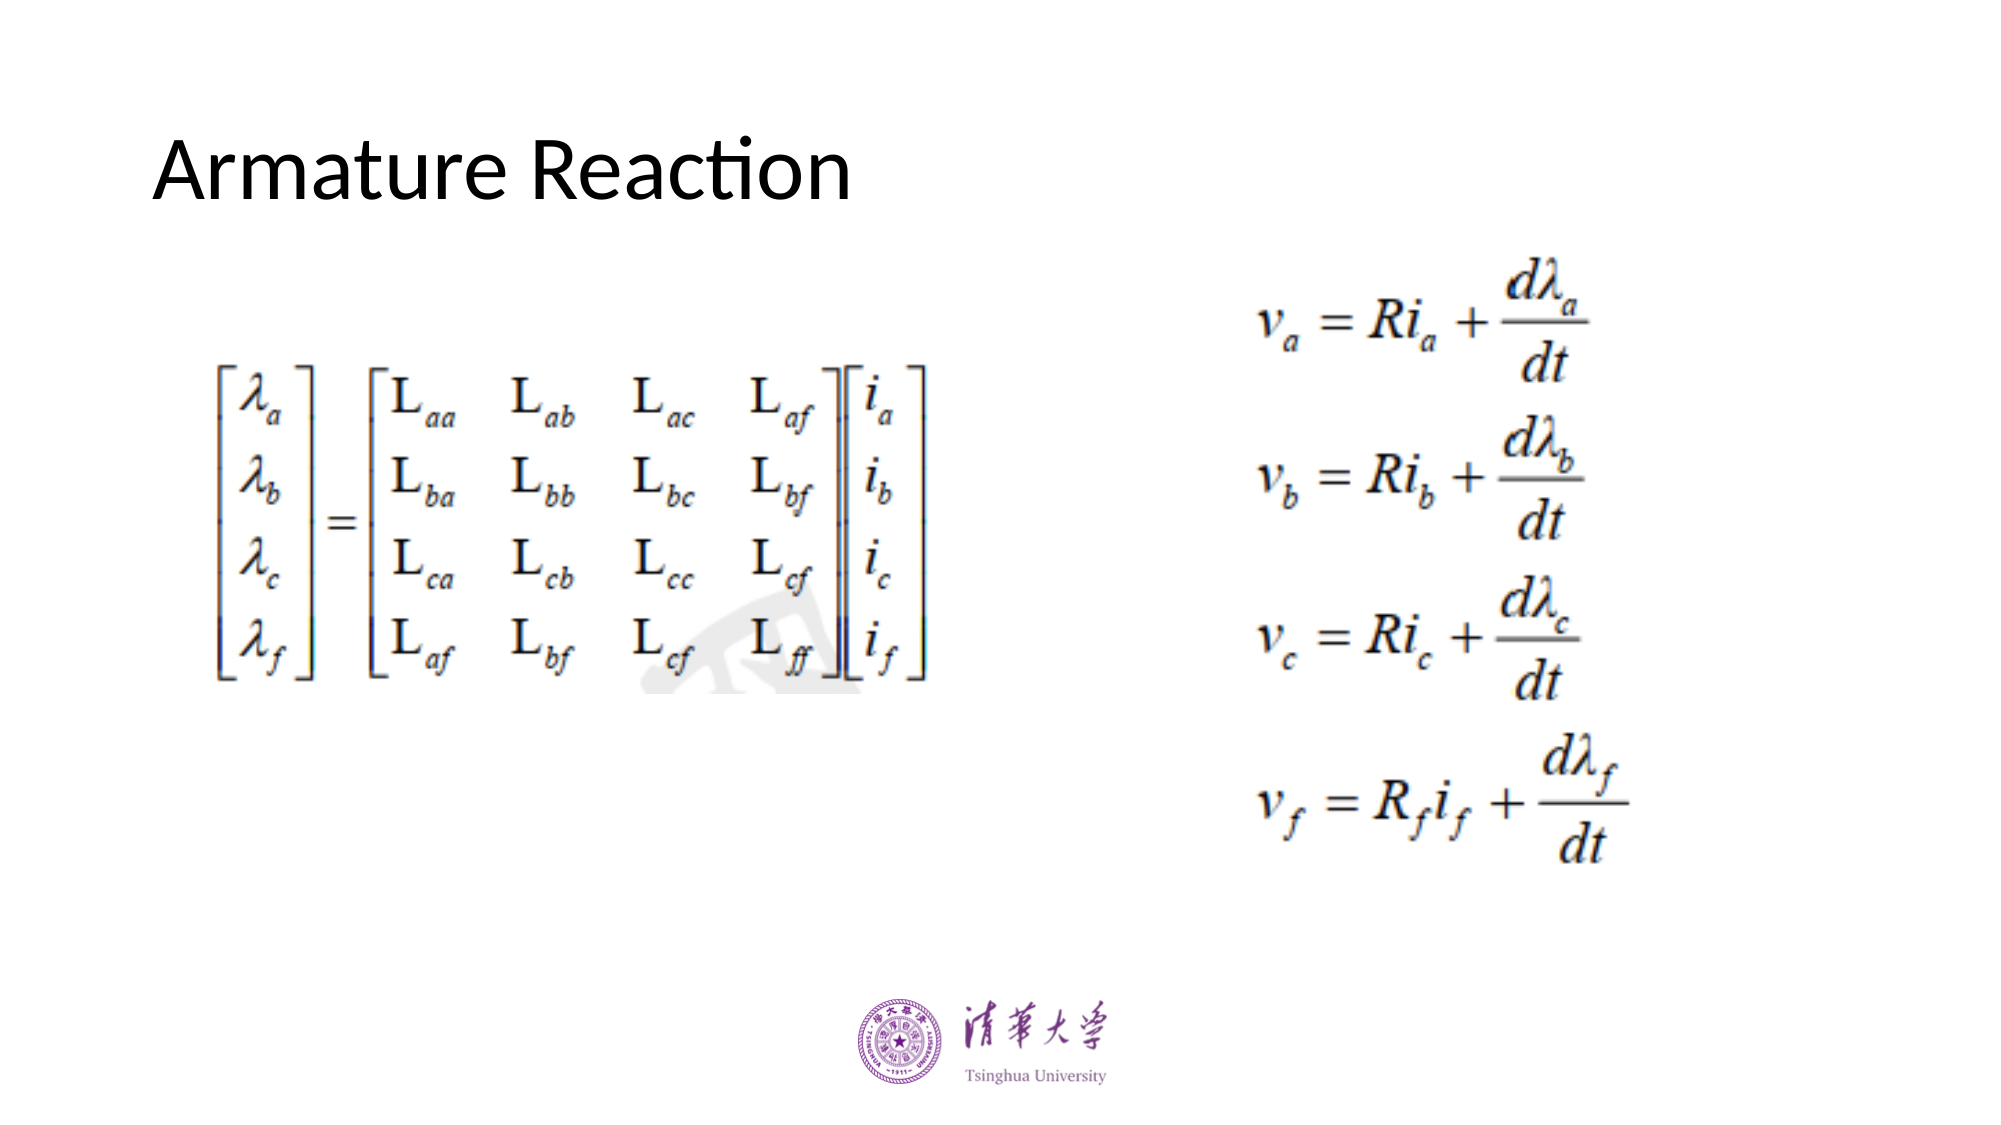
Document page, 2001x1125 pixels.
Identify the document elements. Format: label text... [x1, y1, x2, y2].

title Armature Reaction [137, 60, 1863, 279]
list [858, 994, 1192, 1087]
picture [1198, 238, 1829, 886]
picture [183, 330, 1016, 695]
